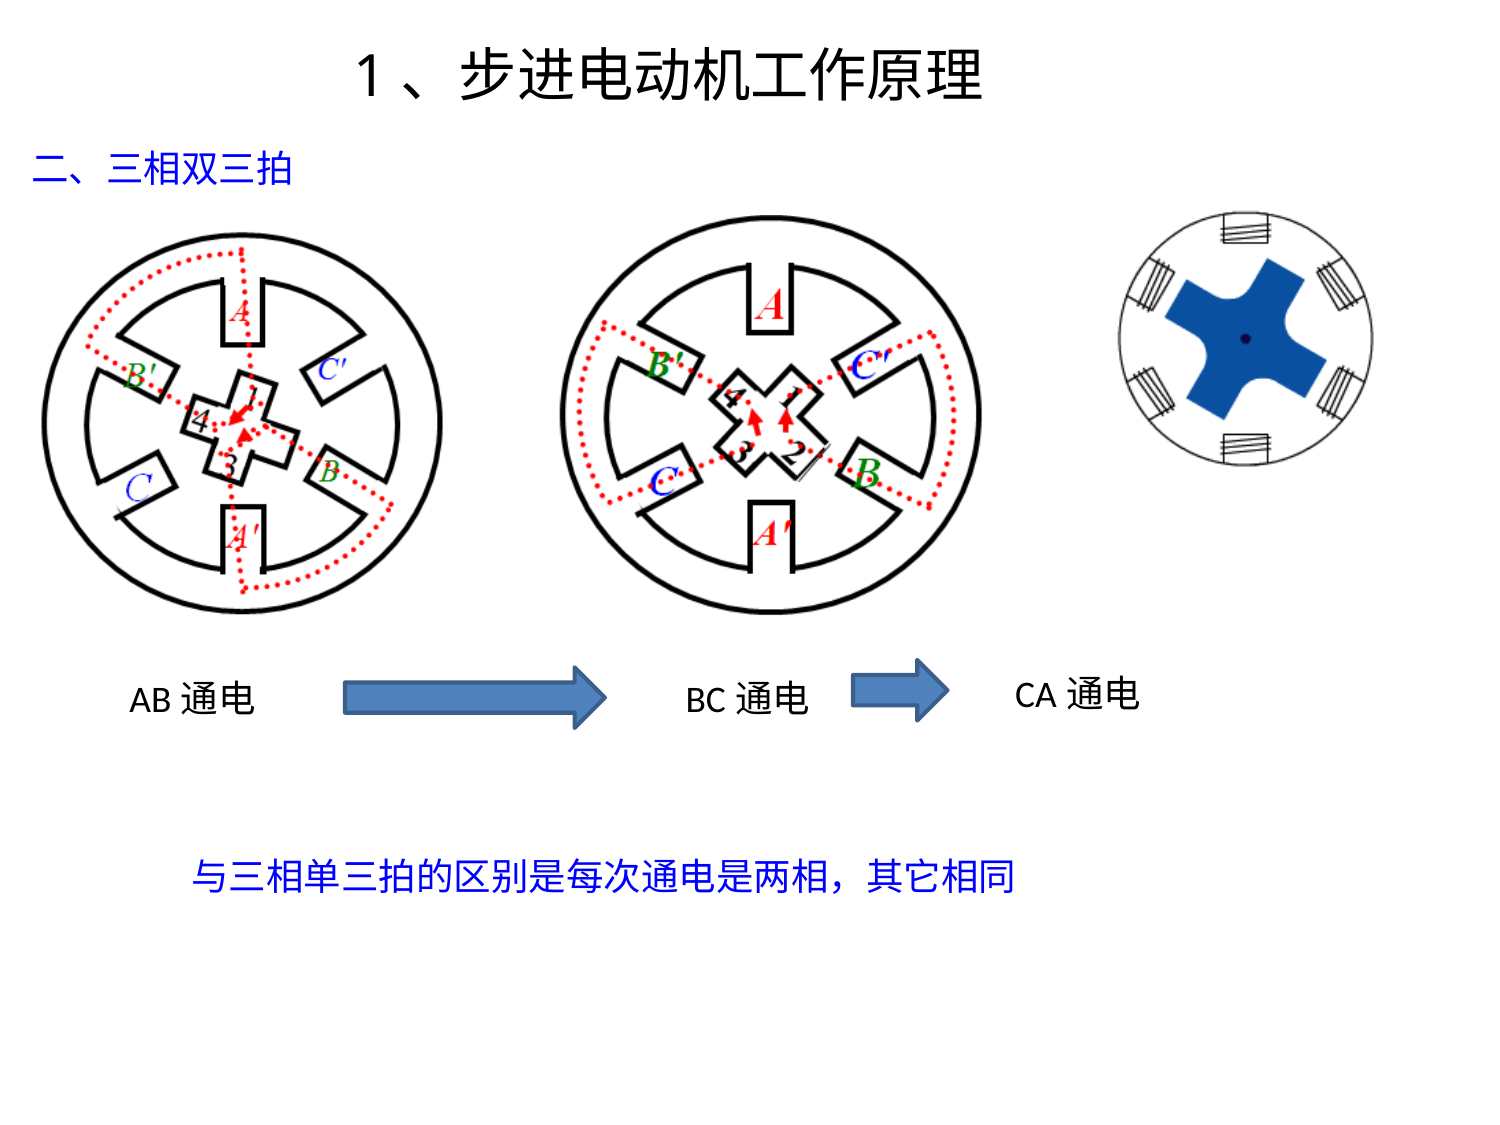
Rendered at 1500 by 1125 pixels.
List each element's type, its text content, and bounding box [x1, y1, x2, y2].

text_box BC通电 [670, 667, 838, 728]
picture [1104, 197, 1388, 481]
picture [39, 219, 449, 617]
text_box 与三相单三拍的区别是每次通电是两相，其它相同 [176, 845, 1031, 906]
picture [548, 215, 990, 627]
text_box 1、步进电动机工作原理 [338, 30, 1294, 115]
text_box AB通电 [114, 667, 282, 728]
text_box [342, 665, 607, 730]
text_box 二、三相双三拍 [16, 137, 309, 197]
text_box CA通电 [1000, 662, 1168, 723]
text_box [12, 7, 297, 225]
text_box [850, 658, 950, 723]
